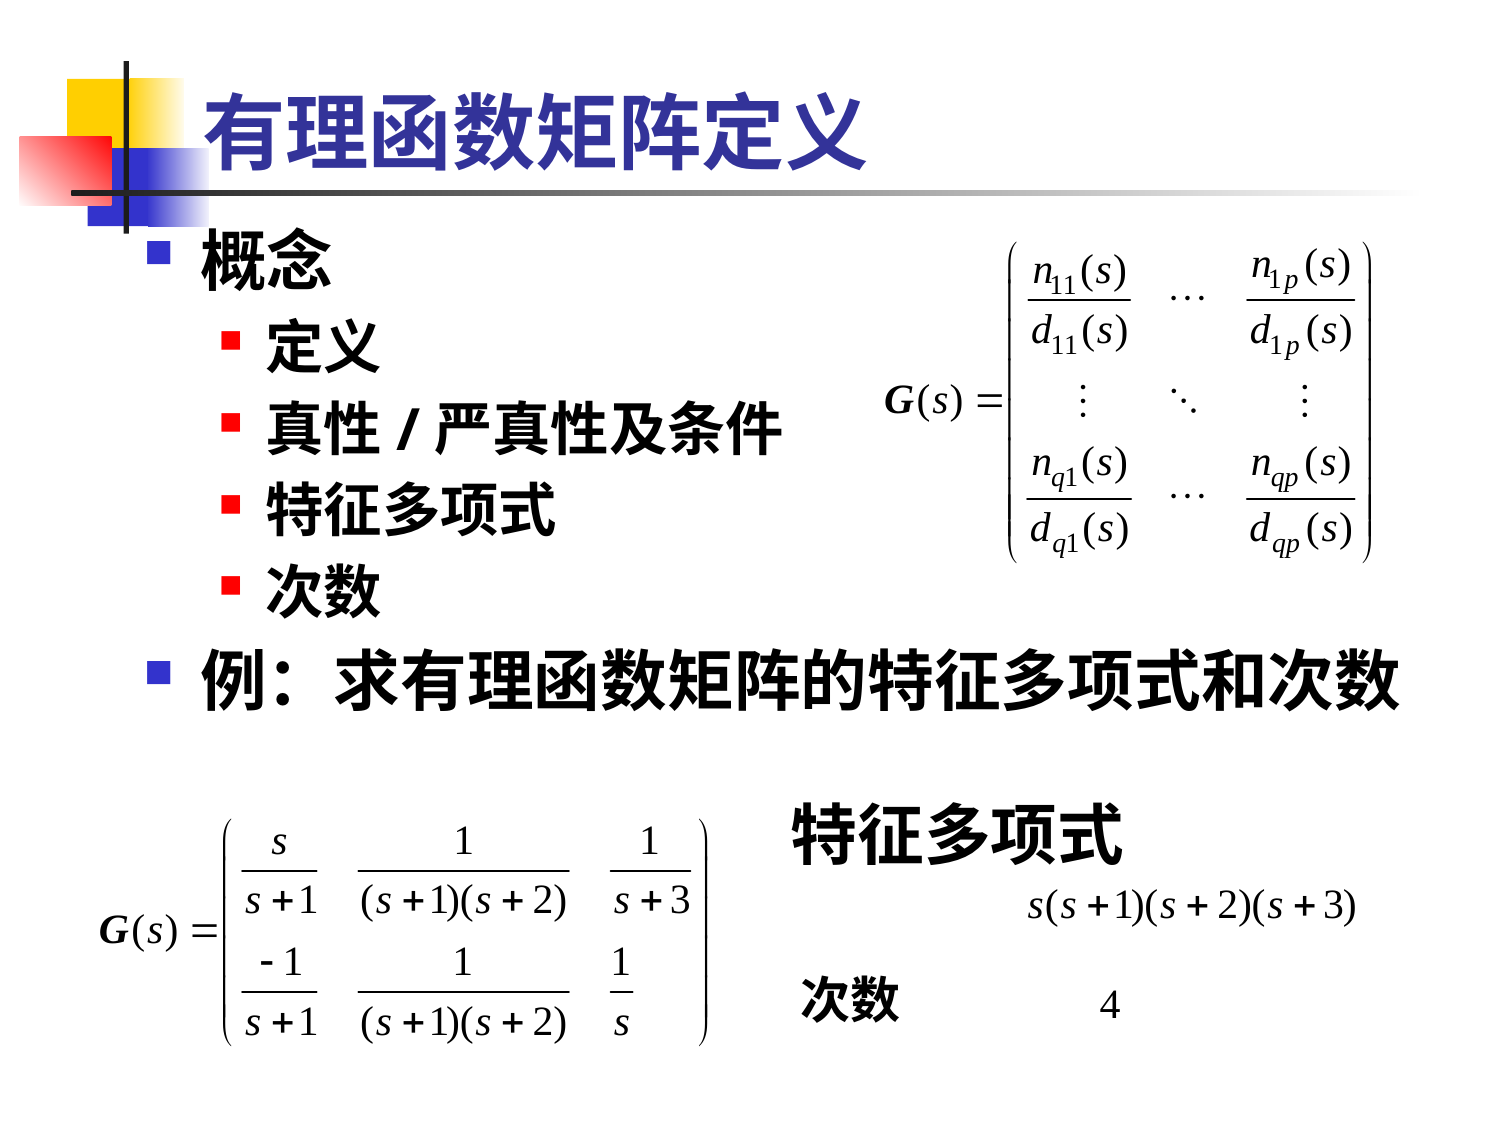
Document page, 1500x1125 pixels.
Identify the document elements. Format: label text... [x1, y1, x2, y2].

text_box 特征多项式 [775, 785, 1140, 880]
text_box 次数 [785, 960, 916, 1036]
list 概念 定义 真性/严真性及条件 特征多项式 次数 例：求有理函数矩阵的特征多项式和次数 [128, 210, 1470, 1007]
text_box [93, 807, 721, 1060]
title 有理函数矩阵定义 [187, 1, 1467, 188]
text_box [1018, 878, 1366, 939]
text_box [878, 233, 1384, 573]
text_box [1091, 978, 1129, 1027]
